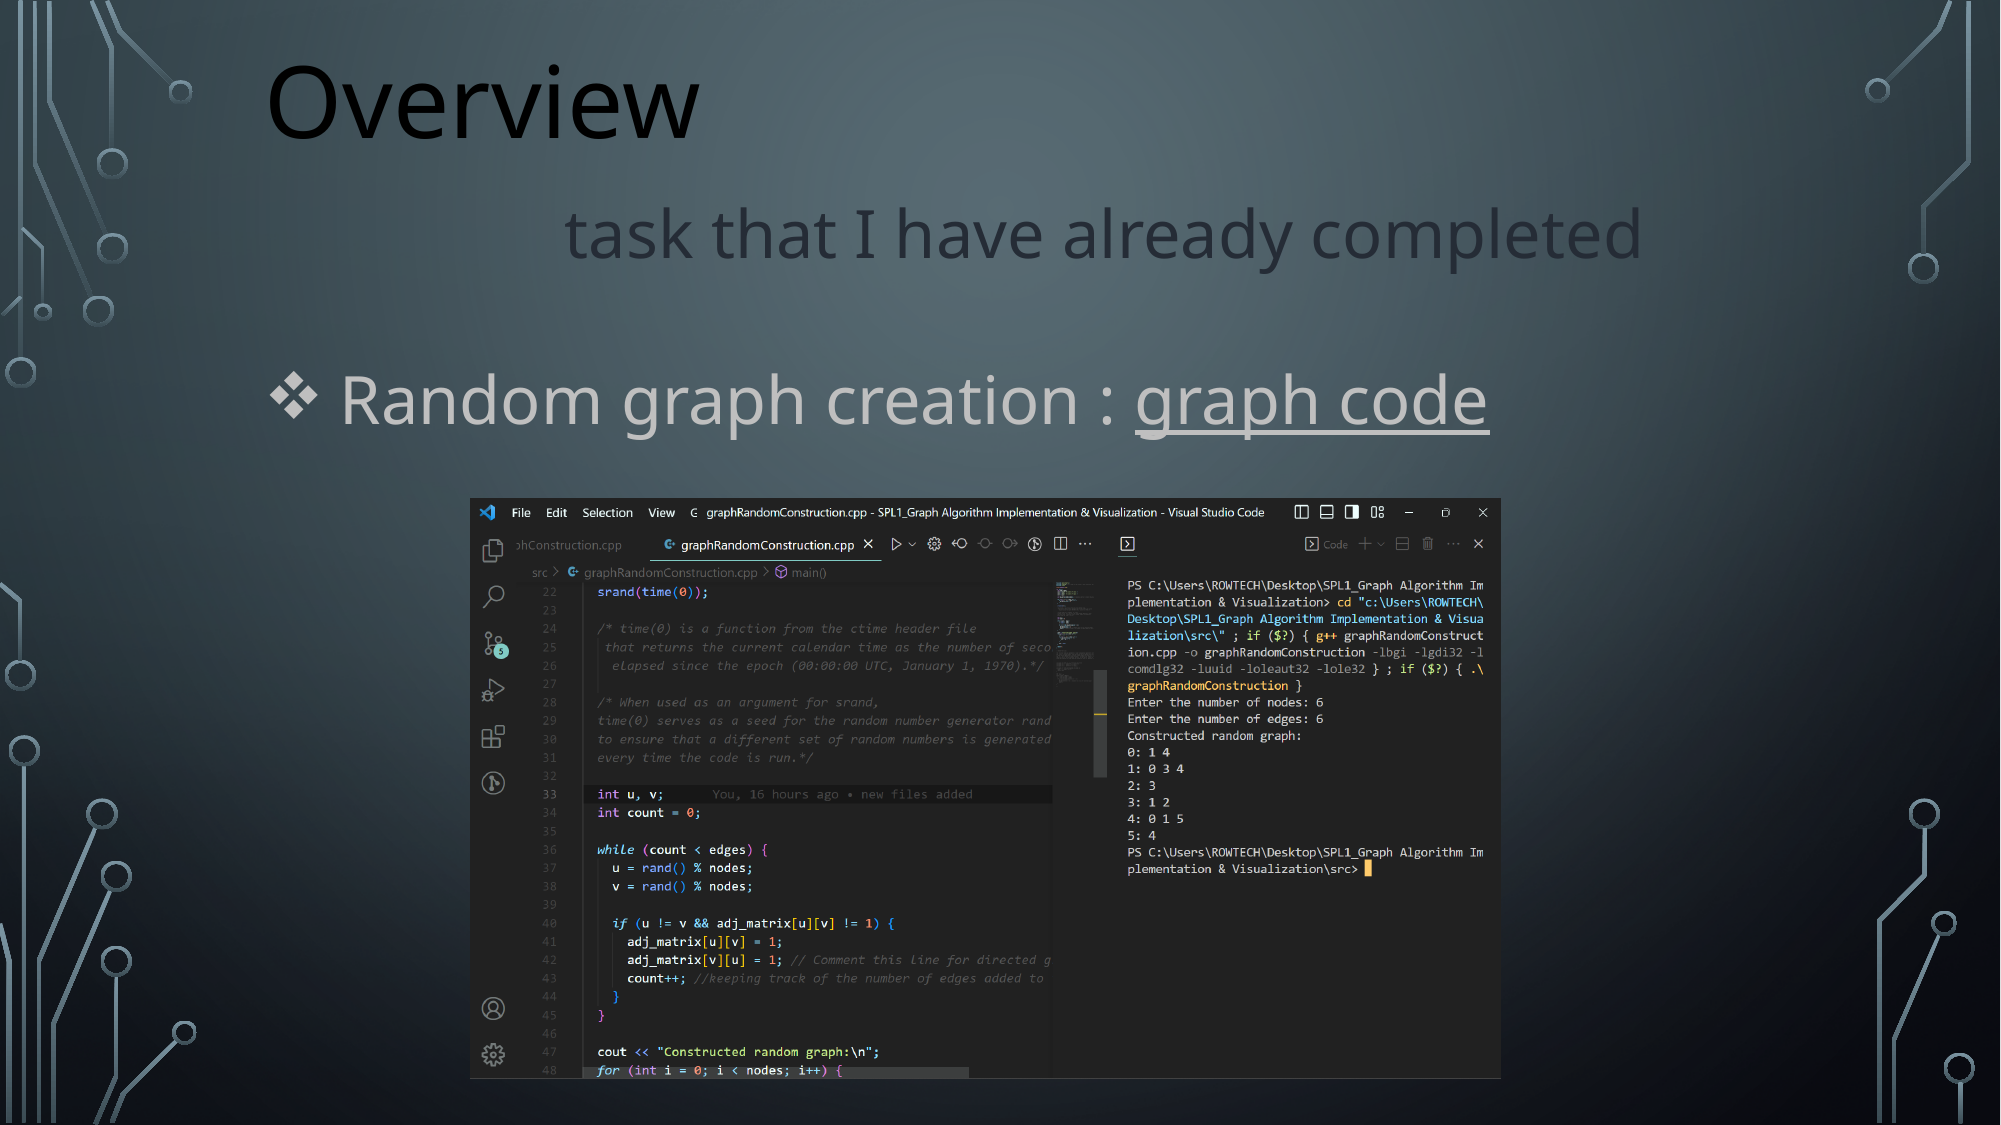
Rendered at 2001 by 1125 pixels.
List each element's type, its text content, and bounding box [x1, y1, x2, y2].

text_box Overview task that I have already completed Random graph creation : graph code [249, 30, 1865, 457]
picture [469, 498, 1501, 1079]
